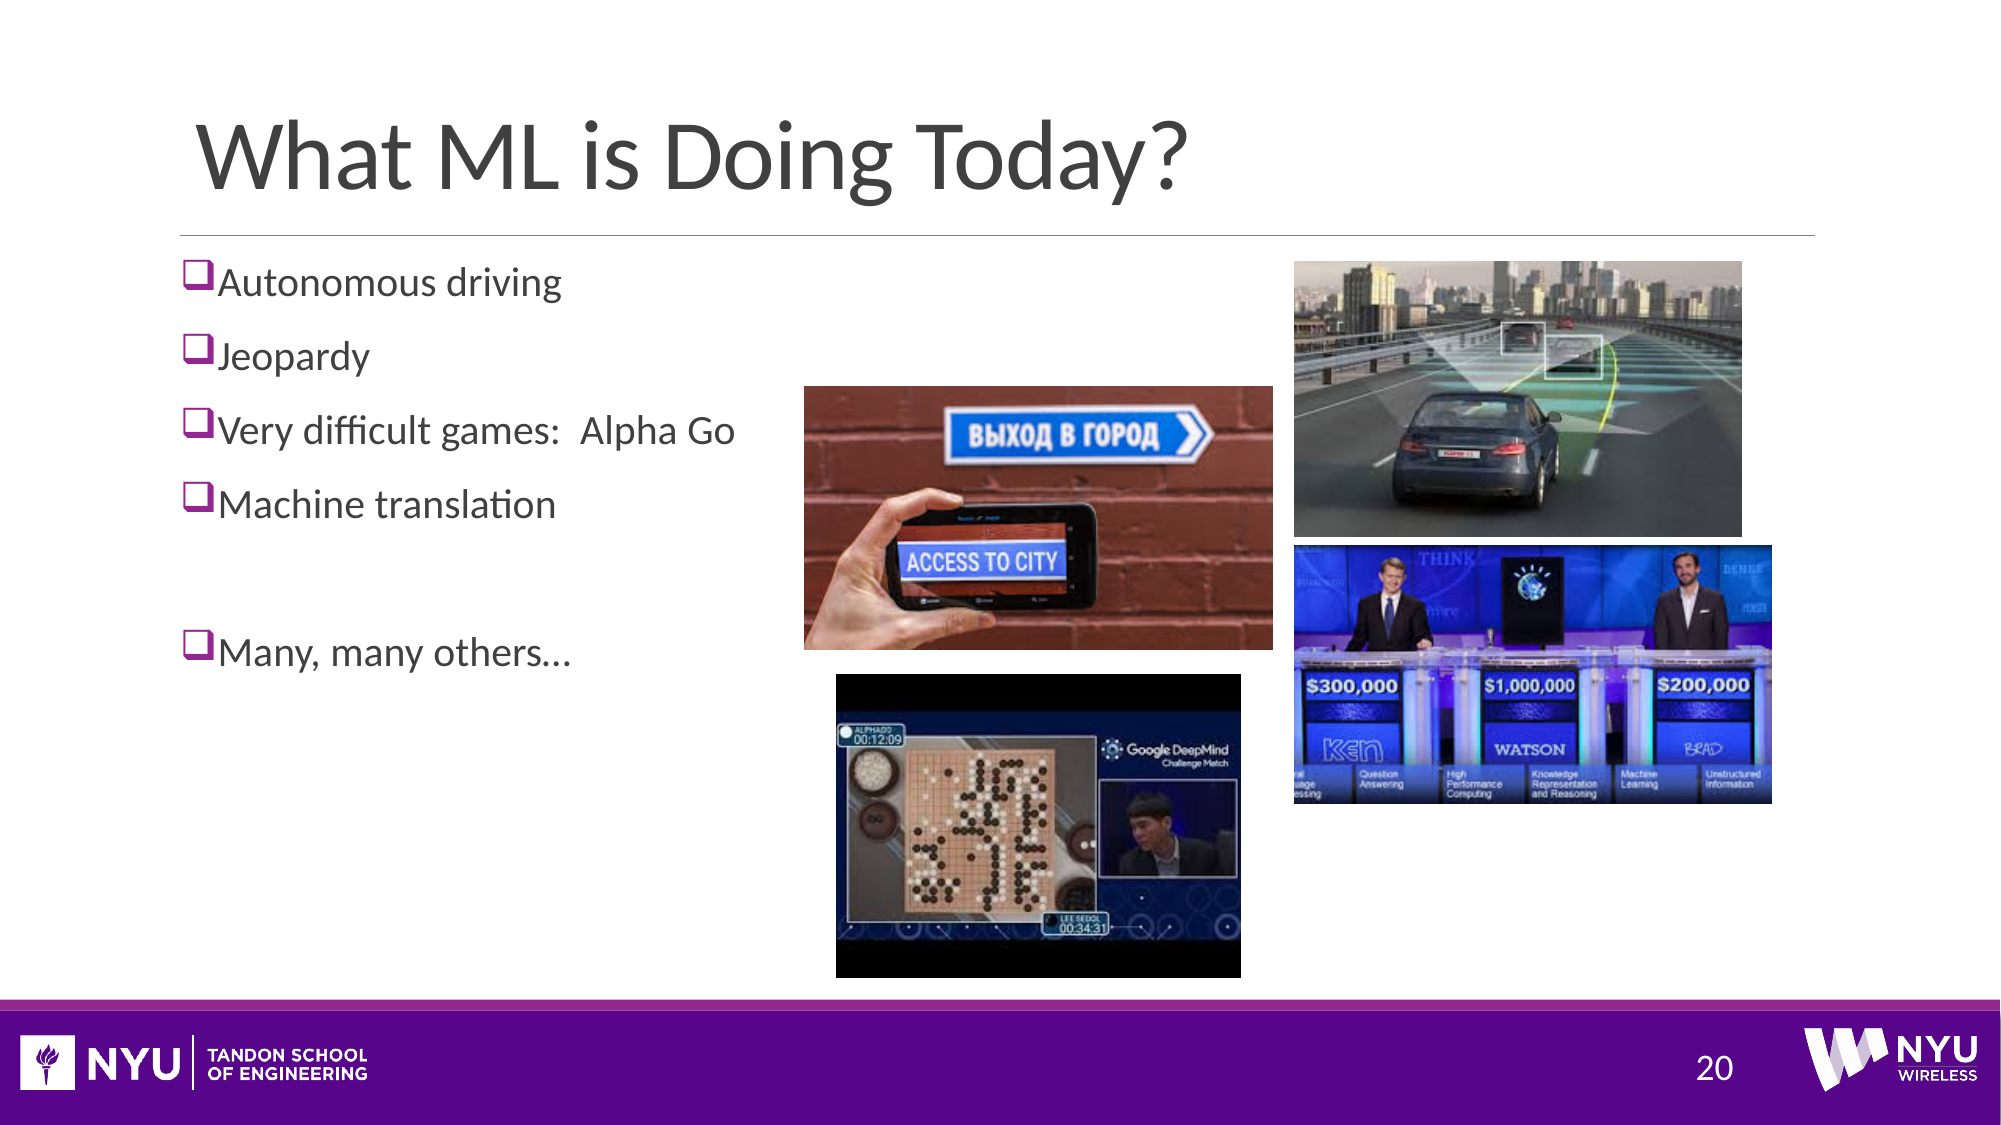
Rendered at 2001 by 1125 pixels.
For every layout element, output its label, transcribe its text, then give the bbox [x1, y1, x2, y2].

picture [803, 386, 1274, 650]
picture [1294, 261, 1743, 538]
slide_number 20 [1533, 1035, 1749, 1096]
list Autonomous driving Jeopardy Very difficult games: Alpha Go Machine translation Many, many others… [180, 252, 1830, 963]
picture [835, 673, 1242, 979]
picture [1294, 545, 1772, 804]
title What ML is Doing Today? [180, 47, 1830, 218]
